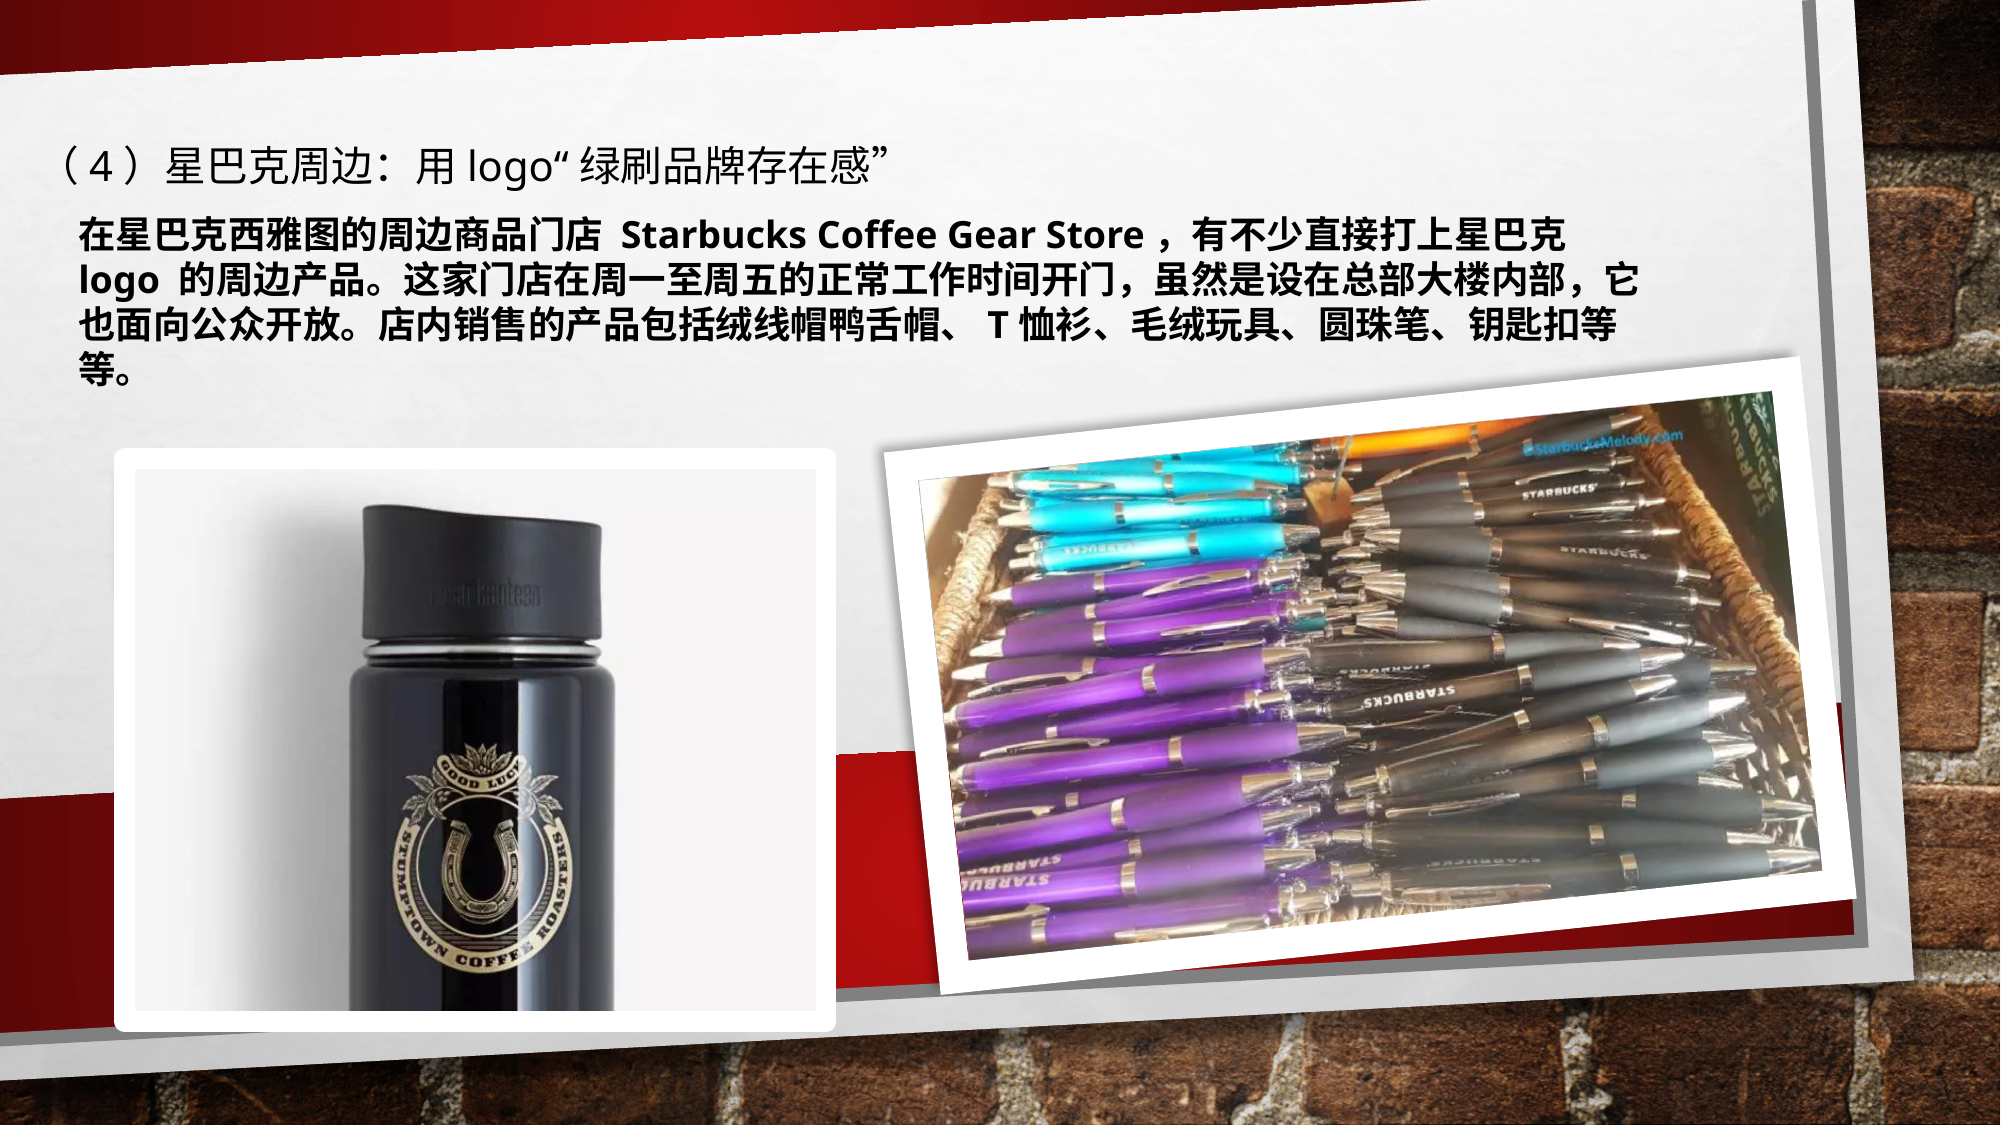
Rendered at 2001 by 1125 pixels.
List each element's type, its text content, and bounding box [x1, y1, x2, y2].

text_box （4）星巴克周边：用logo“绿刷品牌存在感” [22, 132, 928, 197]
picture [920, 392, 1822, 960]
picture [134, 468, 816, 1012]
text_box 在星巴克西雅图的周边商品门店 Starbucks Coffee Gear Store，有不少直接打上星巴克 logo 的周边产品。这家门店在周一至周五的正常工作时间开门，虽然是设在总部大楼内部，它也面向公众开放。店内销售的产品包括绒线帽鸭舌帽、T恤衫、毛绒玩具、圆珠笔、钥匙扣等等。 [63, 203, 1659, 399]
picture [0, 0, 2000, 1125]
